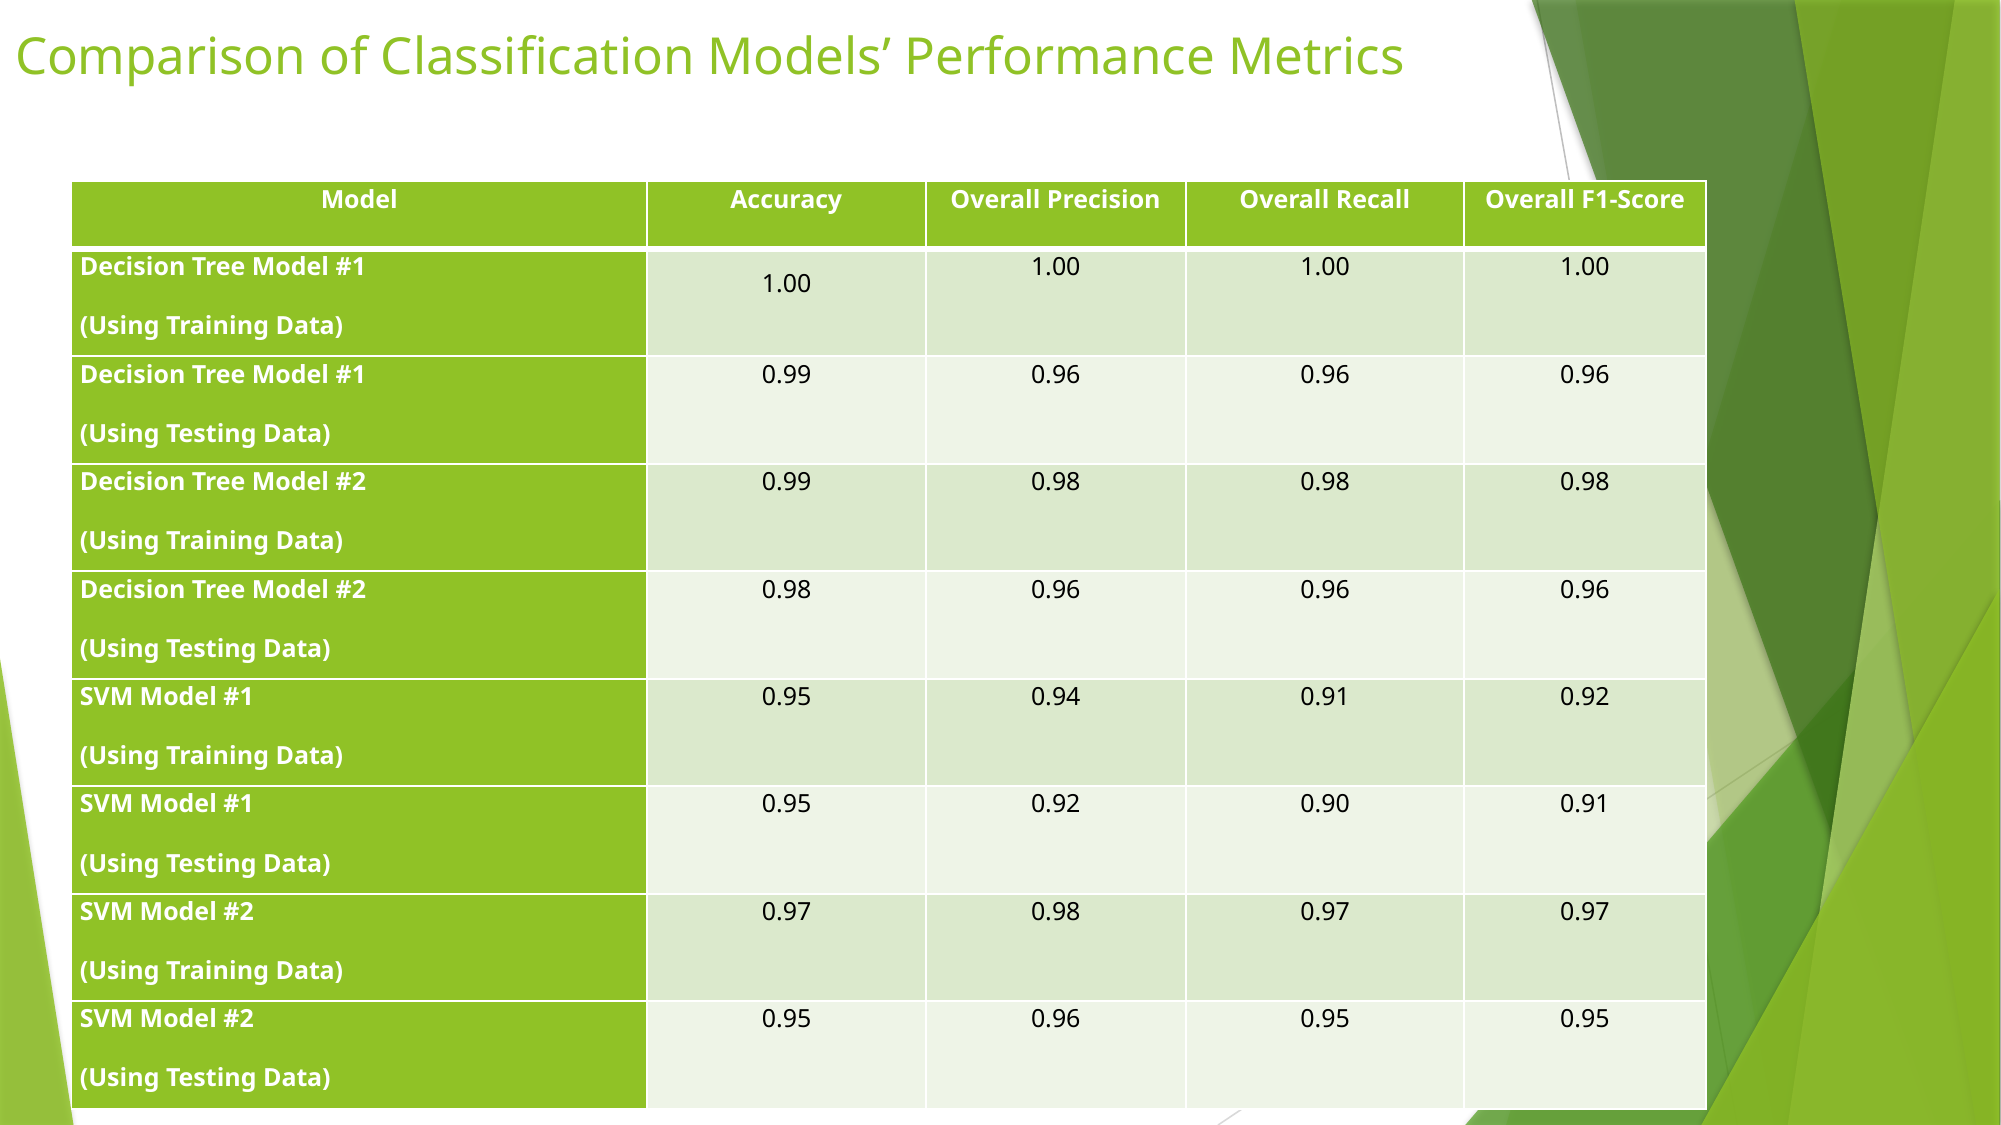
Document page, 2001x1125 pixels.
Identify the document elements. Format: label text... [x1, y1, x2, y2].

table_cell 0.90 [1187, 787, 1463, 893]
table_cell 1.00 [1465, 252, 1705, 355]
table_cell 0.91 [1465, 787, 1705, 893]
table_cell 0.95 [648, 787, 925, 893]
table_cell 0.97 [1187, 895, 1463, 1000]
table_header Overall Recall [1187, 182, 1463, 246]
table_cell 0.95 [648, 680, 925, 785]
table_cell 0.94 [927, 680, 1185, 785]
table_cell 0.98 [1465, 465, 1705, 570]
table_cell SVM Model #1 (Using Training Data) [72, 680, 646, 785]
table_cell 0.99 [648, 357, 925, 463]
table_cell 0.96 [927, 572, 1185, 678]
table_header Model [72, 182, 646, 246]
table_cell 0.95 [648, 1002, 925, 1108]
table_cell 1.00 [648, 252, 925, 355]
table_cell 0.96 [927, 1002, 1185, 1108]
table_cell 0.96 [1465, 572, 1705, 678]
table_header Accuracy [648, 182, 925, 246]
table_cell 0.98 [648, 572, 925, 678]
table_cell 0.96 [1187, 572, 1463, 678]
table_cell SVM Model #1 (Using Testing Data) [72, 787, 646, 893]
table_cell 0.96 [1465, 357, 1705, 463]
table_cell 0.95 [1465, 1002, 1705, 1108]
title Comparison of Classification Models’ Performance Metrics [0, 15, 1635, 94]
table_cell 0.98 [927, 465, 1185, 570]
table_cell SVM Model #2 (Using Testing Data) [72, 1002, 646, 1108]
table_cell 0.92 [1465, 680, 1705, 785]
table_cell SVM Model #2 (Using Training Data) [72, 895, 646, 1000]
table_cell Decision Tree Model #2 (Using Training Data) [72, 465, 646, 570]
table_header Overall Precision [927, 182, 1185, 246]
table_cell Decision Tree Model #1 (Using Testing Data) [72, 357, 646, 463]
table_cell 0.99 [648, 465, 925, 570]
table_cell 0.97 [648, 895, 925, 1000]
table_header Overall F1-Score [1465, 182, 1705, 246]
table_cell 1.00 [927, 252, 1185, 355]
table_cell 0.96 [927, 357, 1185, 463]
table_cell 0.96 [1187, 357, 1463, 463]
table_cell 0.97 [1465, 895, 1705, 1000]
table_cell 0.92 [927, 787, 1185, 893]
table_cell 0.98 [927, 895, 1185, 1000]
table_cell 1.00 [1187, 252, 1463, 355]
table_cell 0.95 [1187, 1002, 1463, 1108]
table_cell Decision Tree Model #1 (Using Training Data) [72, 252, 646, 355]
table_cell Decision Tree Model #2 (Using Testing Data) [72, 572, 646, 678]
table_cell 0.91 [1187, 680, 1463, 785]
table_cell 0.98 [1187, 465, 1463, 570]
